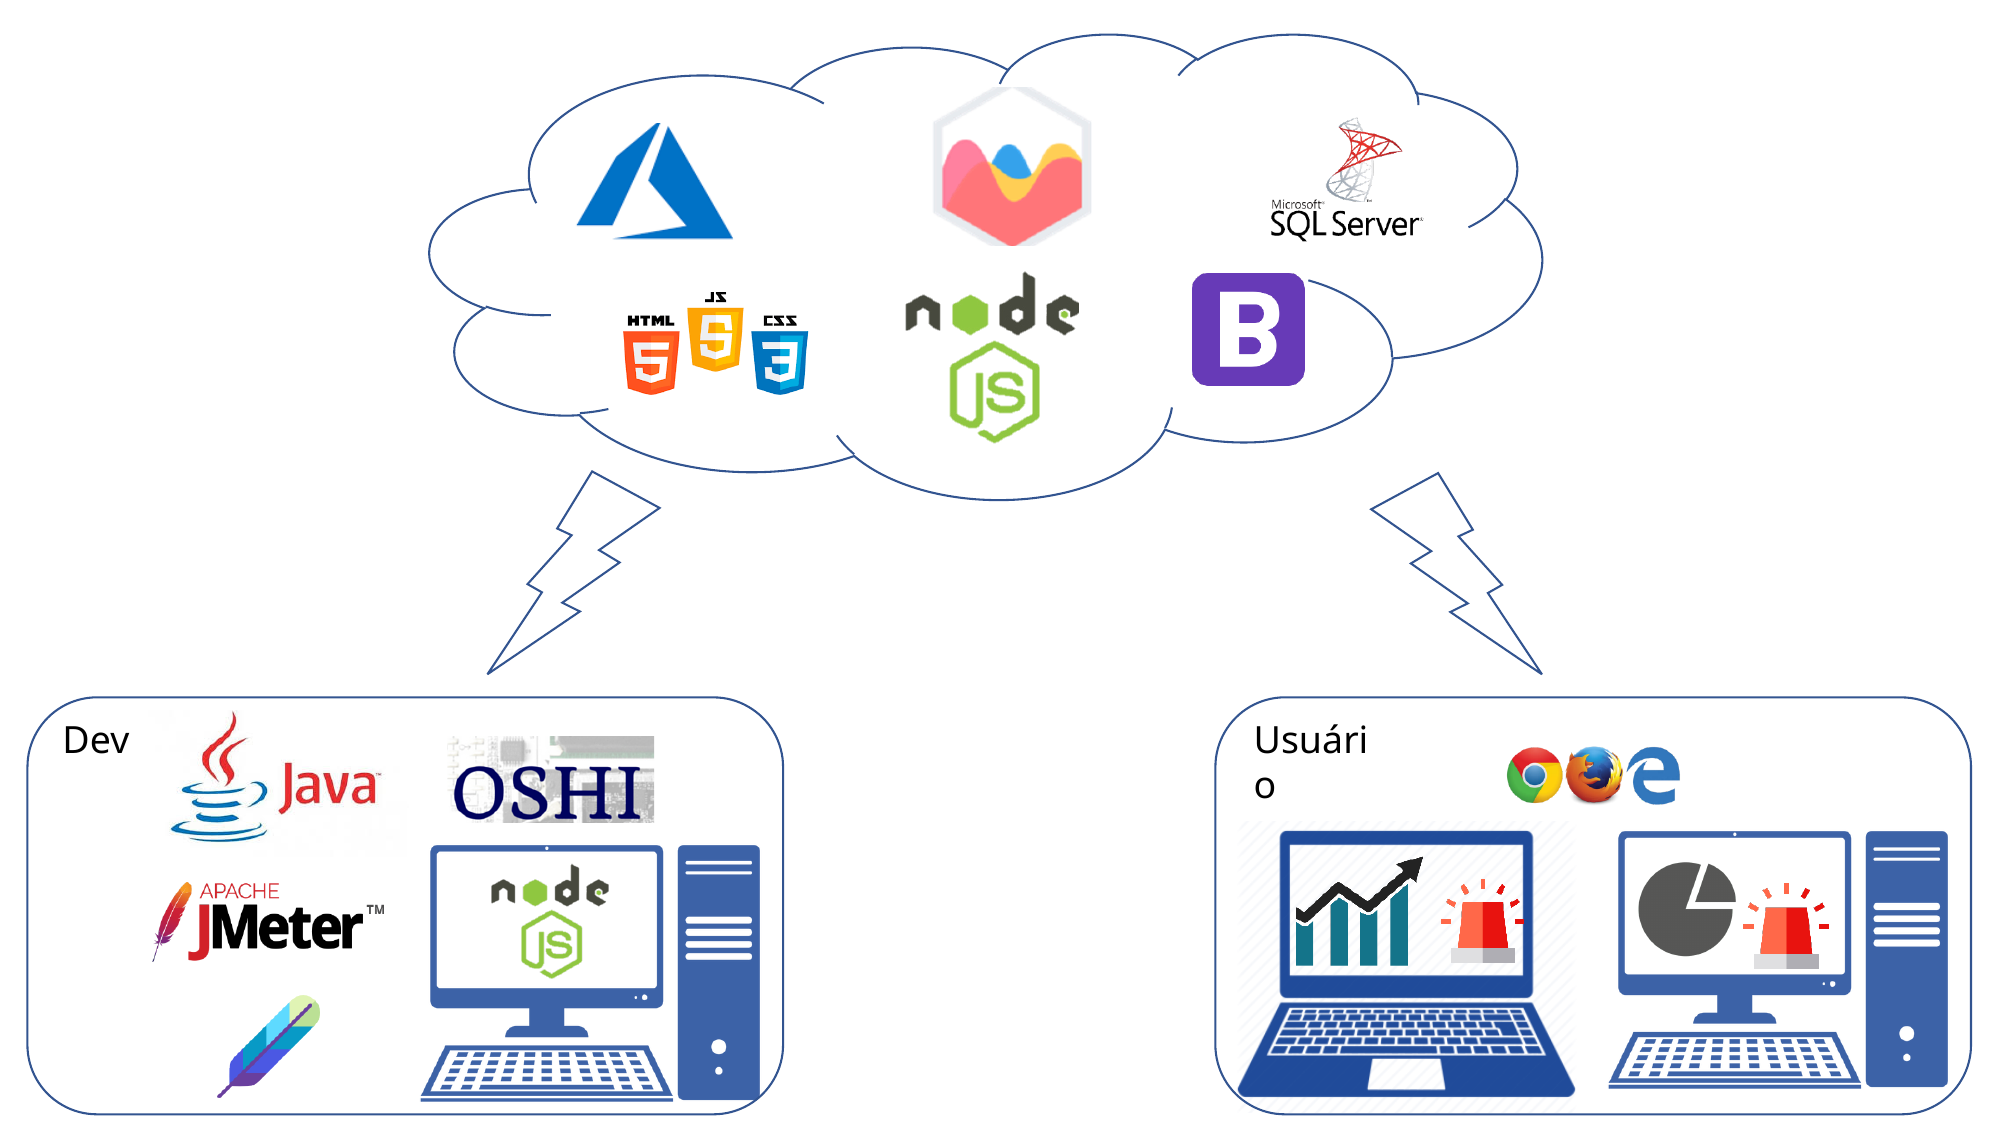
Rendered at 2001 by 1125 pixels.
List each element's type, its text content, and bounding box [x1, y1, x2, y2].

picture [152, 882, 384, 962]
picture [932, 87, 1092, 246]
picture [893, 257, 1093, 457]
text_box Dev [47, 708, 147, 769]
text_box [1369, 471, 1543, 676]
picture [617, 287, 813, 398]
picture [1173, 254, 1323, 404]
picture [216, 995, 320, 1099]
text_box Usuário [1238, 708, 1406, 814]
picture [1270, 116, 1424, 242]
text_box [428, 33, 1544, 502]
text_box [26, 696, 785, 1116]
text_box [1214, 696, 1973, 1081]
picture [1224, 728, 1963, 1113]
picture [447, 735, 655, 823]
picture [148, 710, 775, 1108]
picture [565, 123, 754, 246]
text_box [1266, 822, 1953, 1116]
text_box [486, 470, 662, 676]
